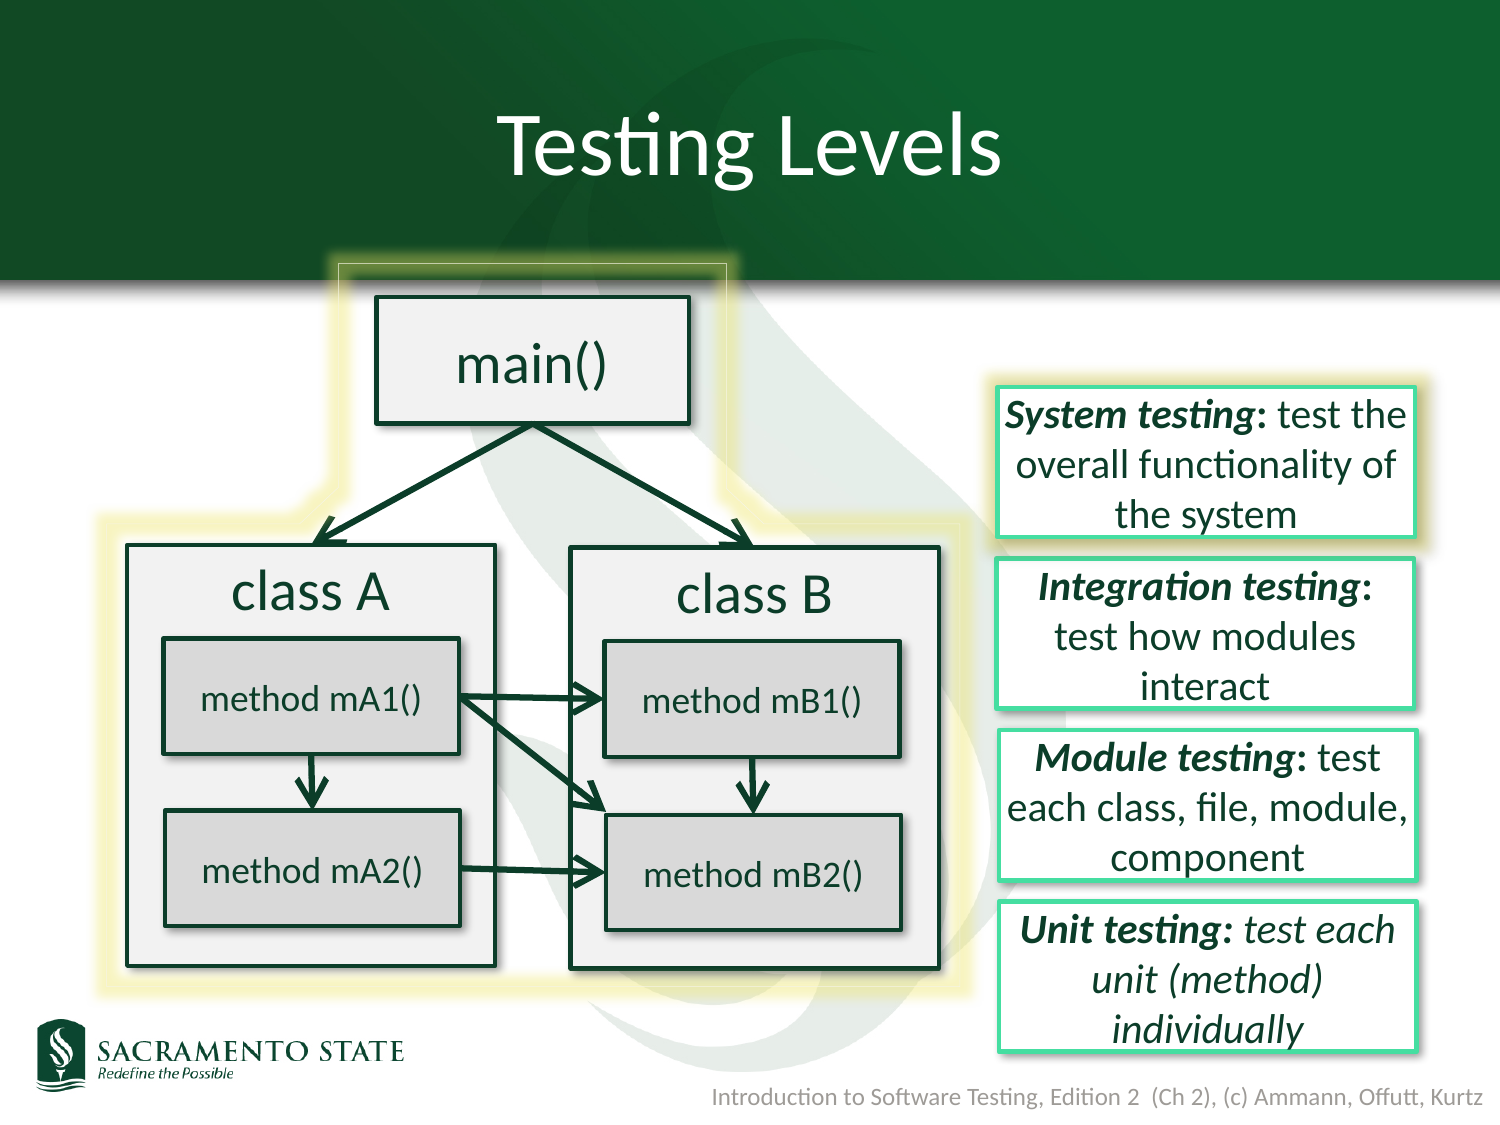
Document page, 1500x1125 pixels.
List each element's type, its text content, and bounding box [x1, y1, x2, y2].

text_box Integration testing: test how modules interact [996, 558, 1415, 709]
text_box Module testing: test each class, file, module, component [998, 730, 1417, 881]
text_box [532, 423, 755, 548]
text_box [336, 261, 729, 421]
text_box [104, 515, 963, 989]
picture [0, 0, 1500, 1125]
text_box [126, 544, 496, 967]
footer Introduction to Software Testing, Edition 2 (Ch 2), (c) Ammann, Offutt, Kurtz [694, 1073, 1500, 1117]
text_box Unit testing: test each unit (method) individually [998, 901, 1417, 1052]
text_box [458, 695, 607, 813]
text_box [459, 868, 607, 873]
text_box System testing: test the overall functionality of the system [997, 387, 1416, 538]
title Testing Levels [75, 45, 1425, 233]
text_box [570, 547, 939, 969]
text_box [310, 423, 530, 545]
